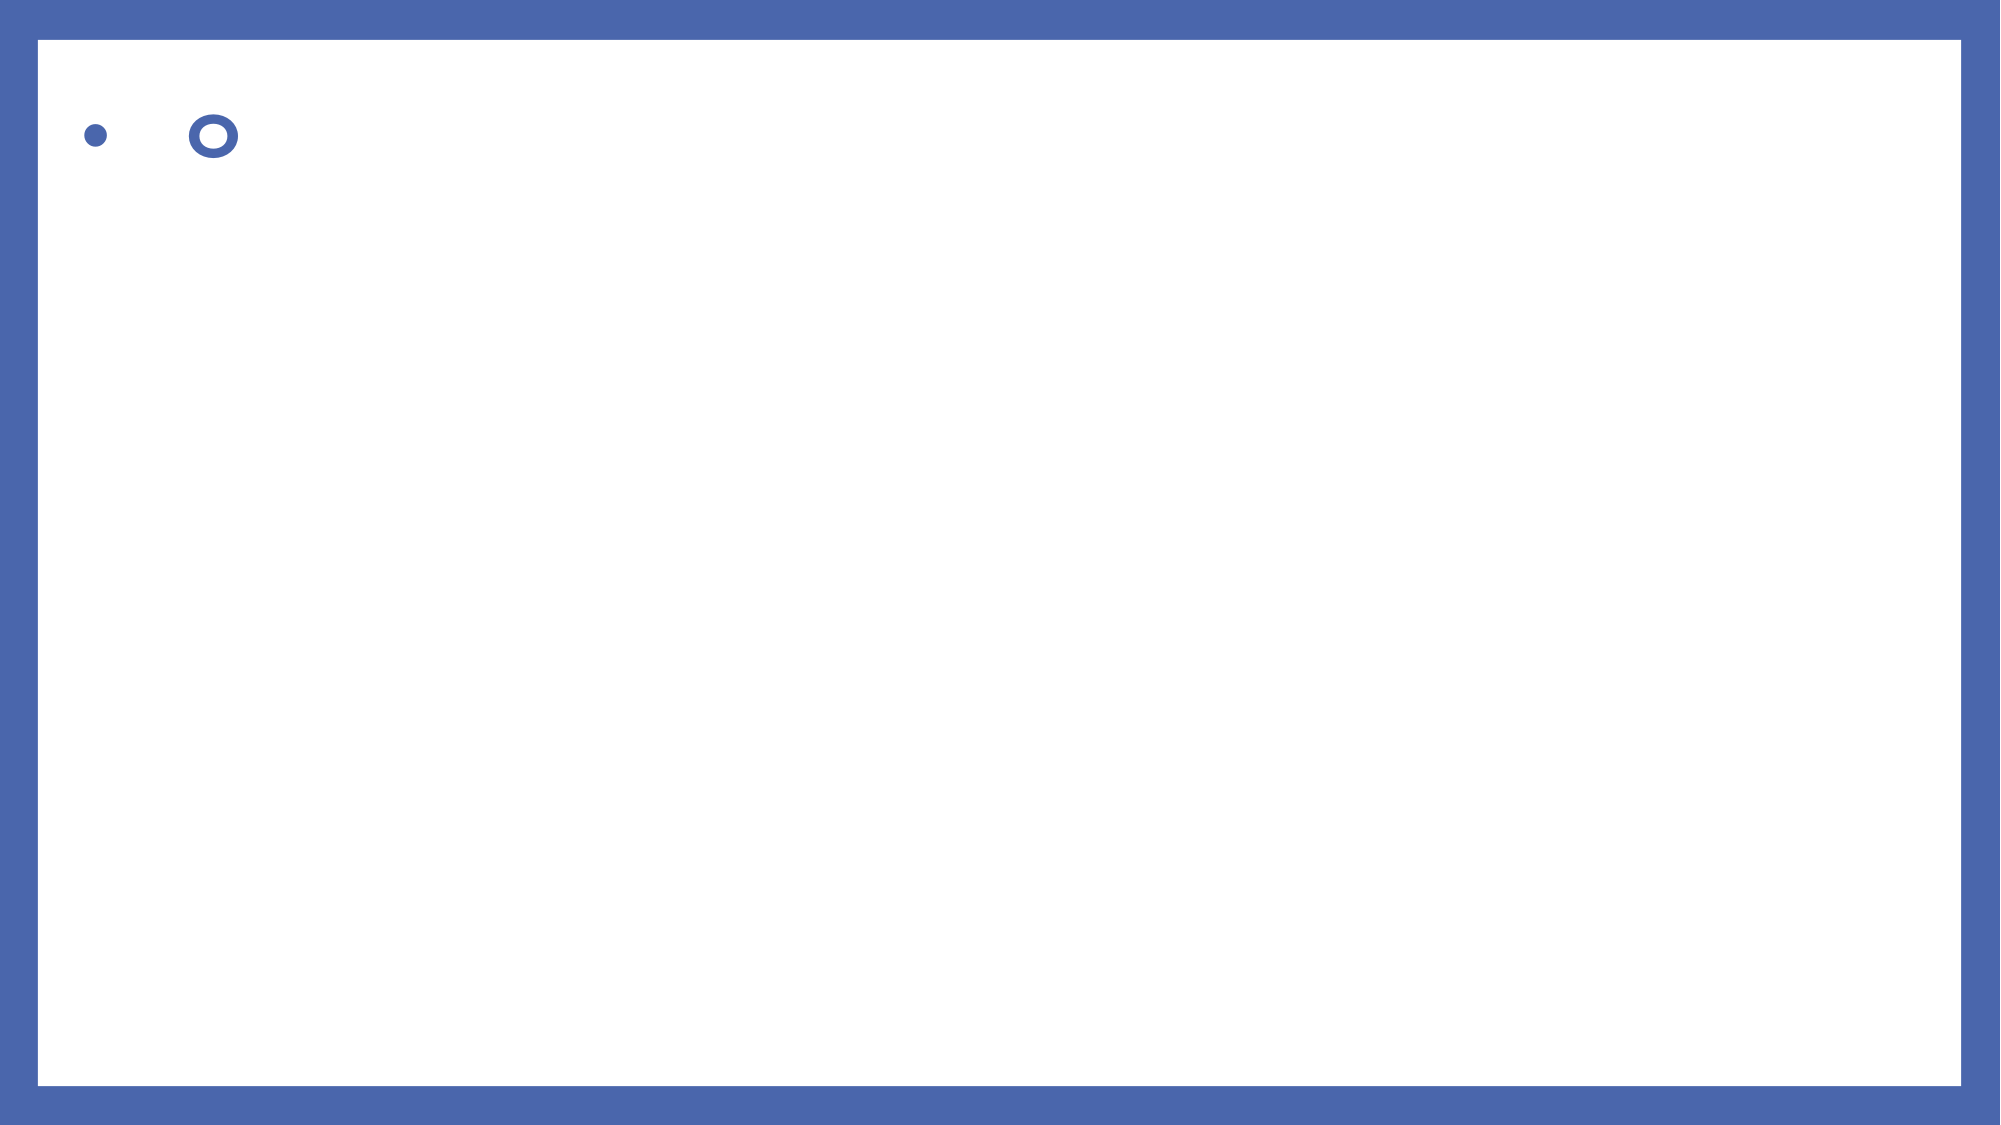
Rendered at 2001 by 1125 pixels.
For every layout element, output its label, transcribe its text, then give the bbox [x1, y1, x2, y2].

text_box ㅇ [66, 77, 1669, 193]
